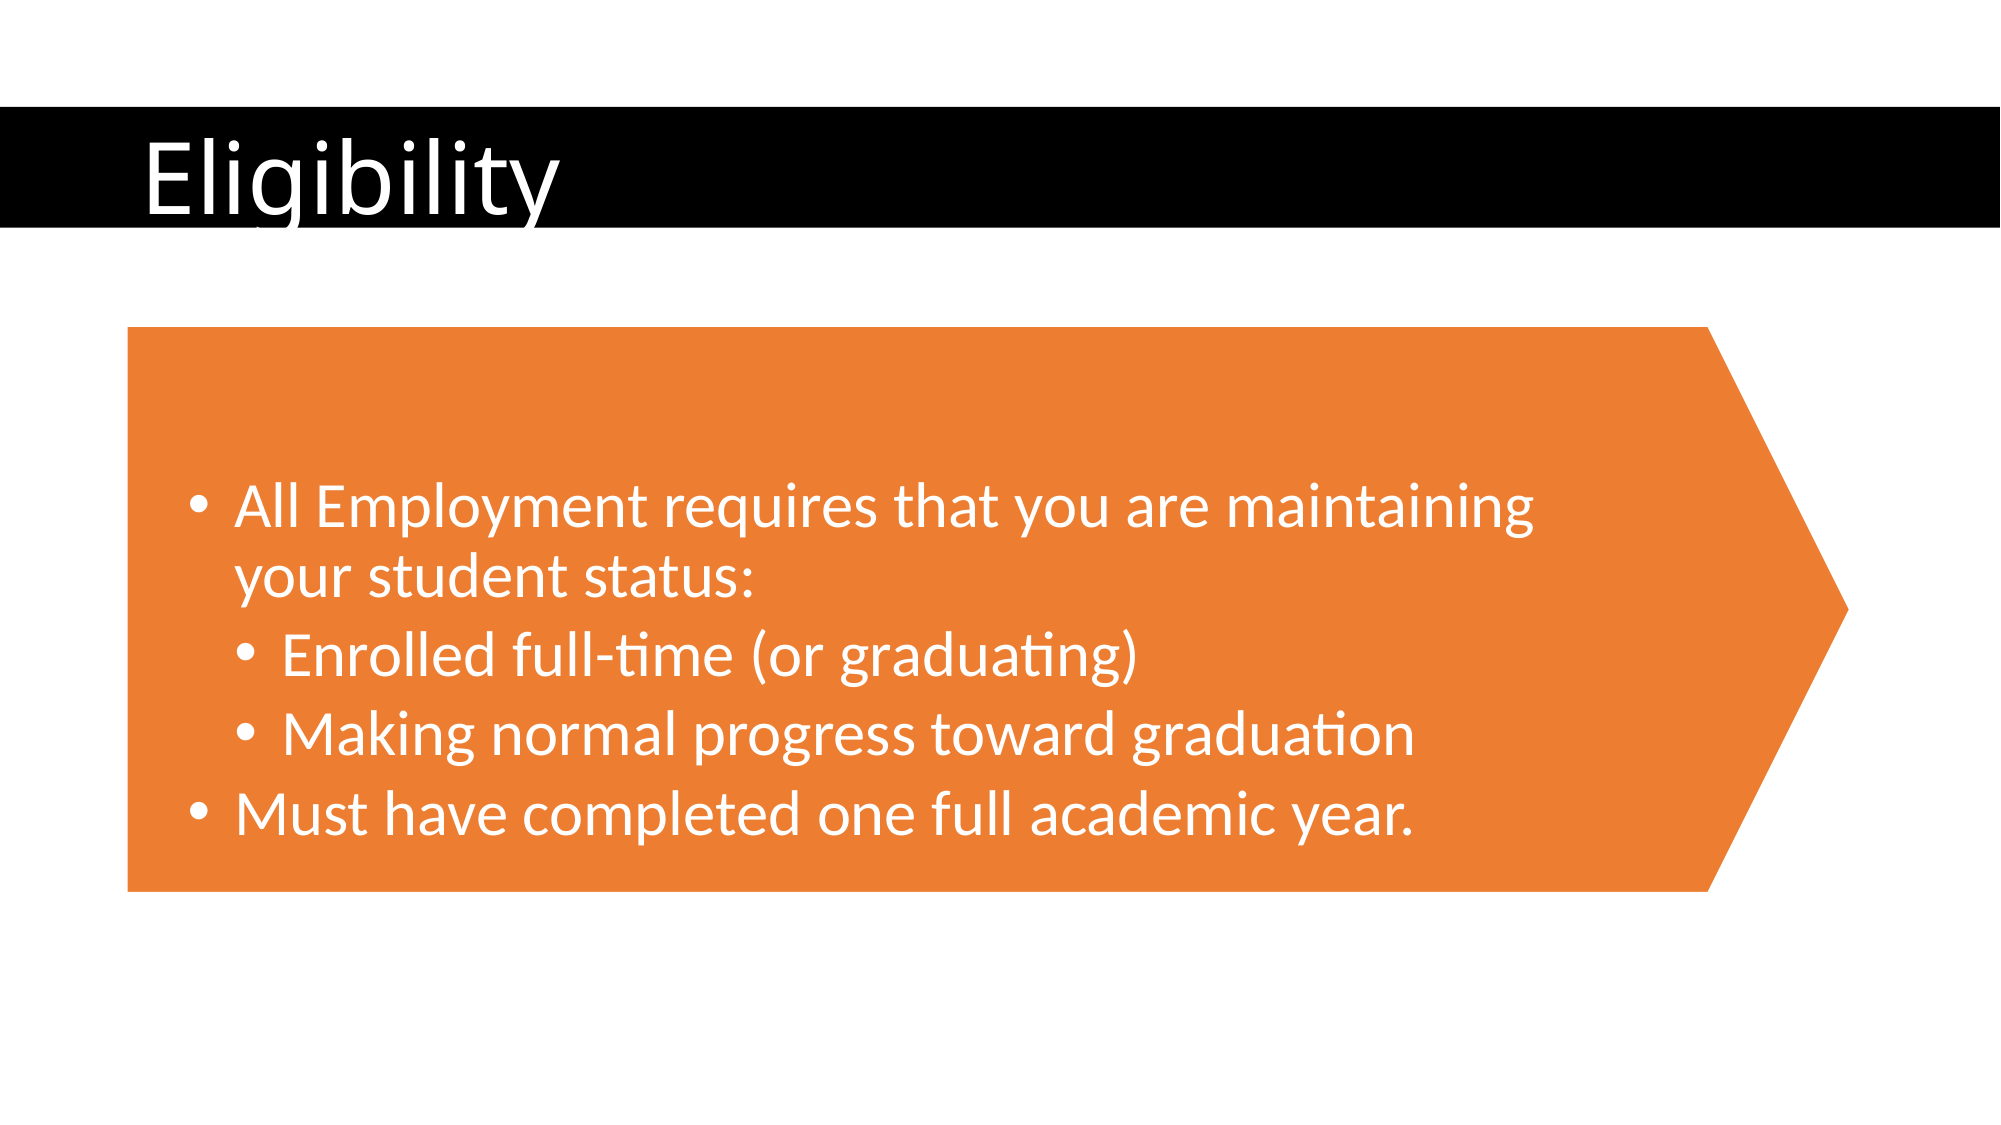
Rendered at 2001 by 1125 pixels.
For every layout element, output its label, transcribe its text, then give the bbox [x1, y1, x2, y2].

text_box [1208, 106, 2000, 229]
text_box Eligibility [125, 106, 1208, 242]
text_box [125, 325, 1851, 894]
text_box [0, 106, 125, 229]
